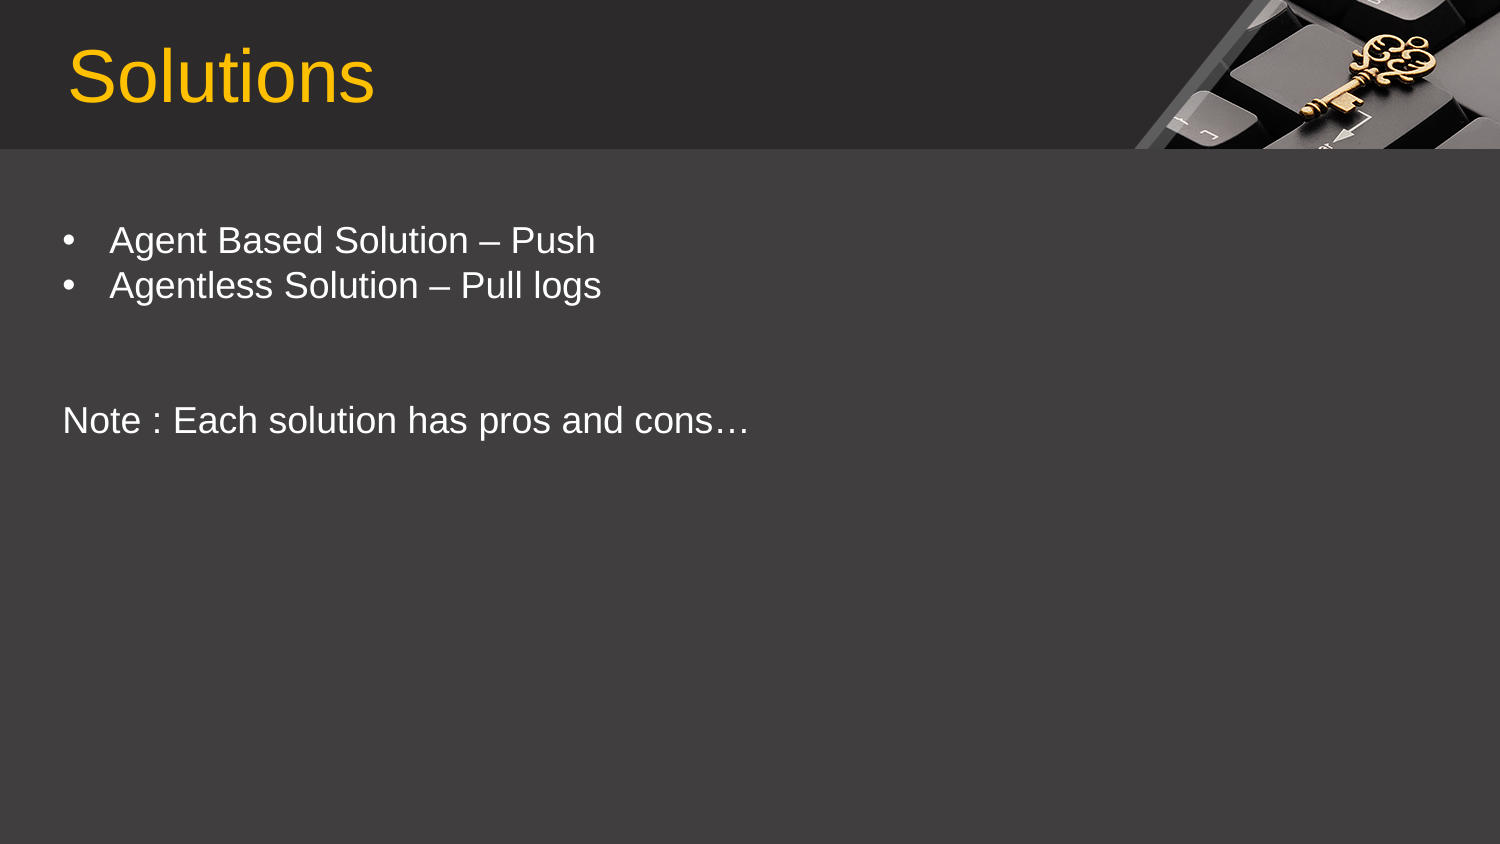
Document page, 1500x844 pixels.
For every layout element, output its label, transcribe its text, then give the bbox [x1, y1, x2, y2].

list Solutions [53, 25, 1105, 120]
text_box Agent Based Solution – Push Agentless Solution – Pull logs Note : Each solution has pros and cons… [47, 209, 851, 449]
picture [0, 0, 1500, 844]
